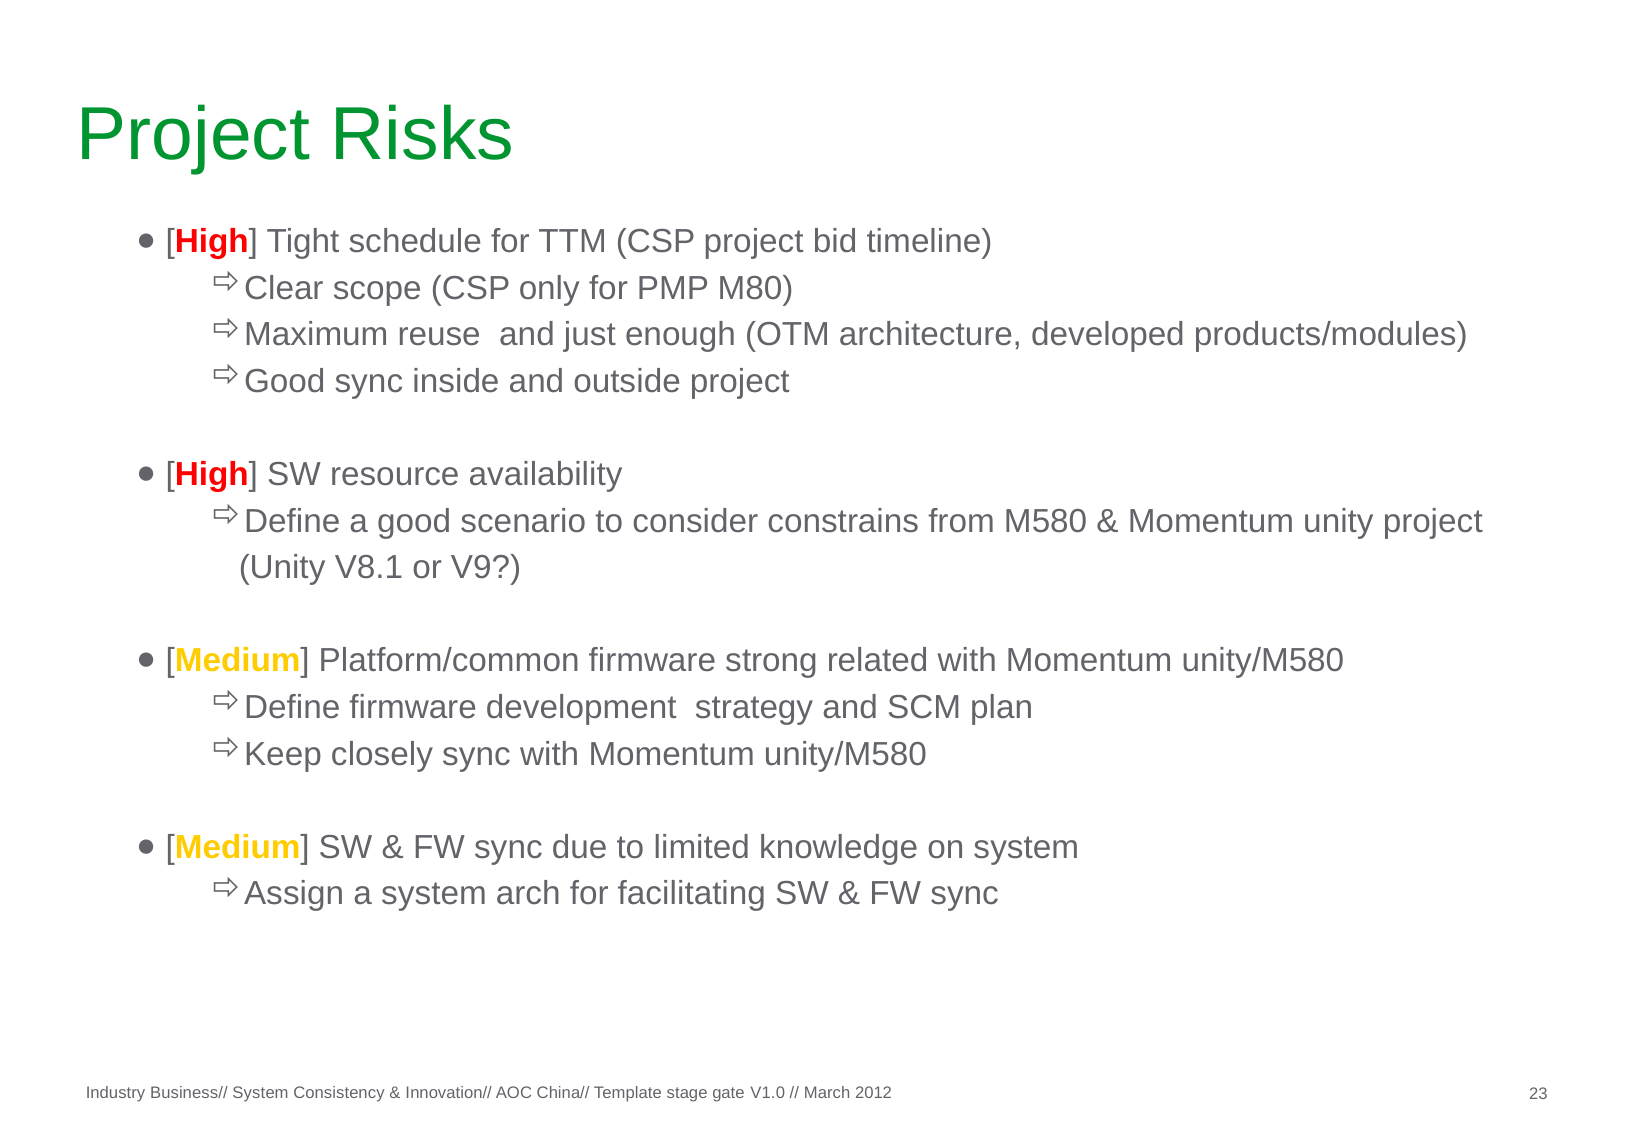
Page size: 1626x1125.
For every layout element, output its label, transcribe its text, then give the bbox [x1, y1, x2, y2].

title Project Risks [76, 76, 1549, 184]
text_box [High] Tight schedule for TTM (CSP project bid timeline) Clear scope (CSP only for PMP M80) Maximum reuse and just enough (OTM architecture, developed products/modules) Good sync inside and outside project [High] SW resource availability Define a good scenario to consider constrains from M580 & Momentum unity project (Unity V8.1 or V9?) [Medium] Platform/common firmware strong related with Momentum unity/M580 Define firmware development strategy and SCM plan Keep closely sync with Momentum unity/M580 [Medium] SW & FW sync due to limited knowledge on system Assign a system arch for facilitating SW & FW sync [76, 172, 1522, 916]
